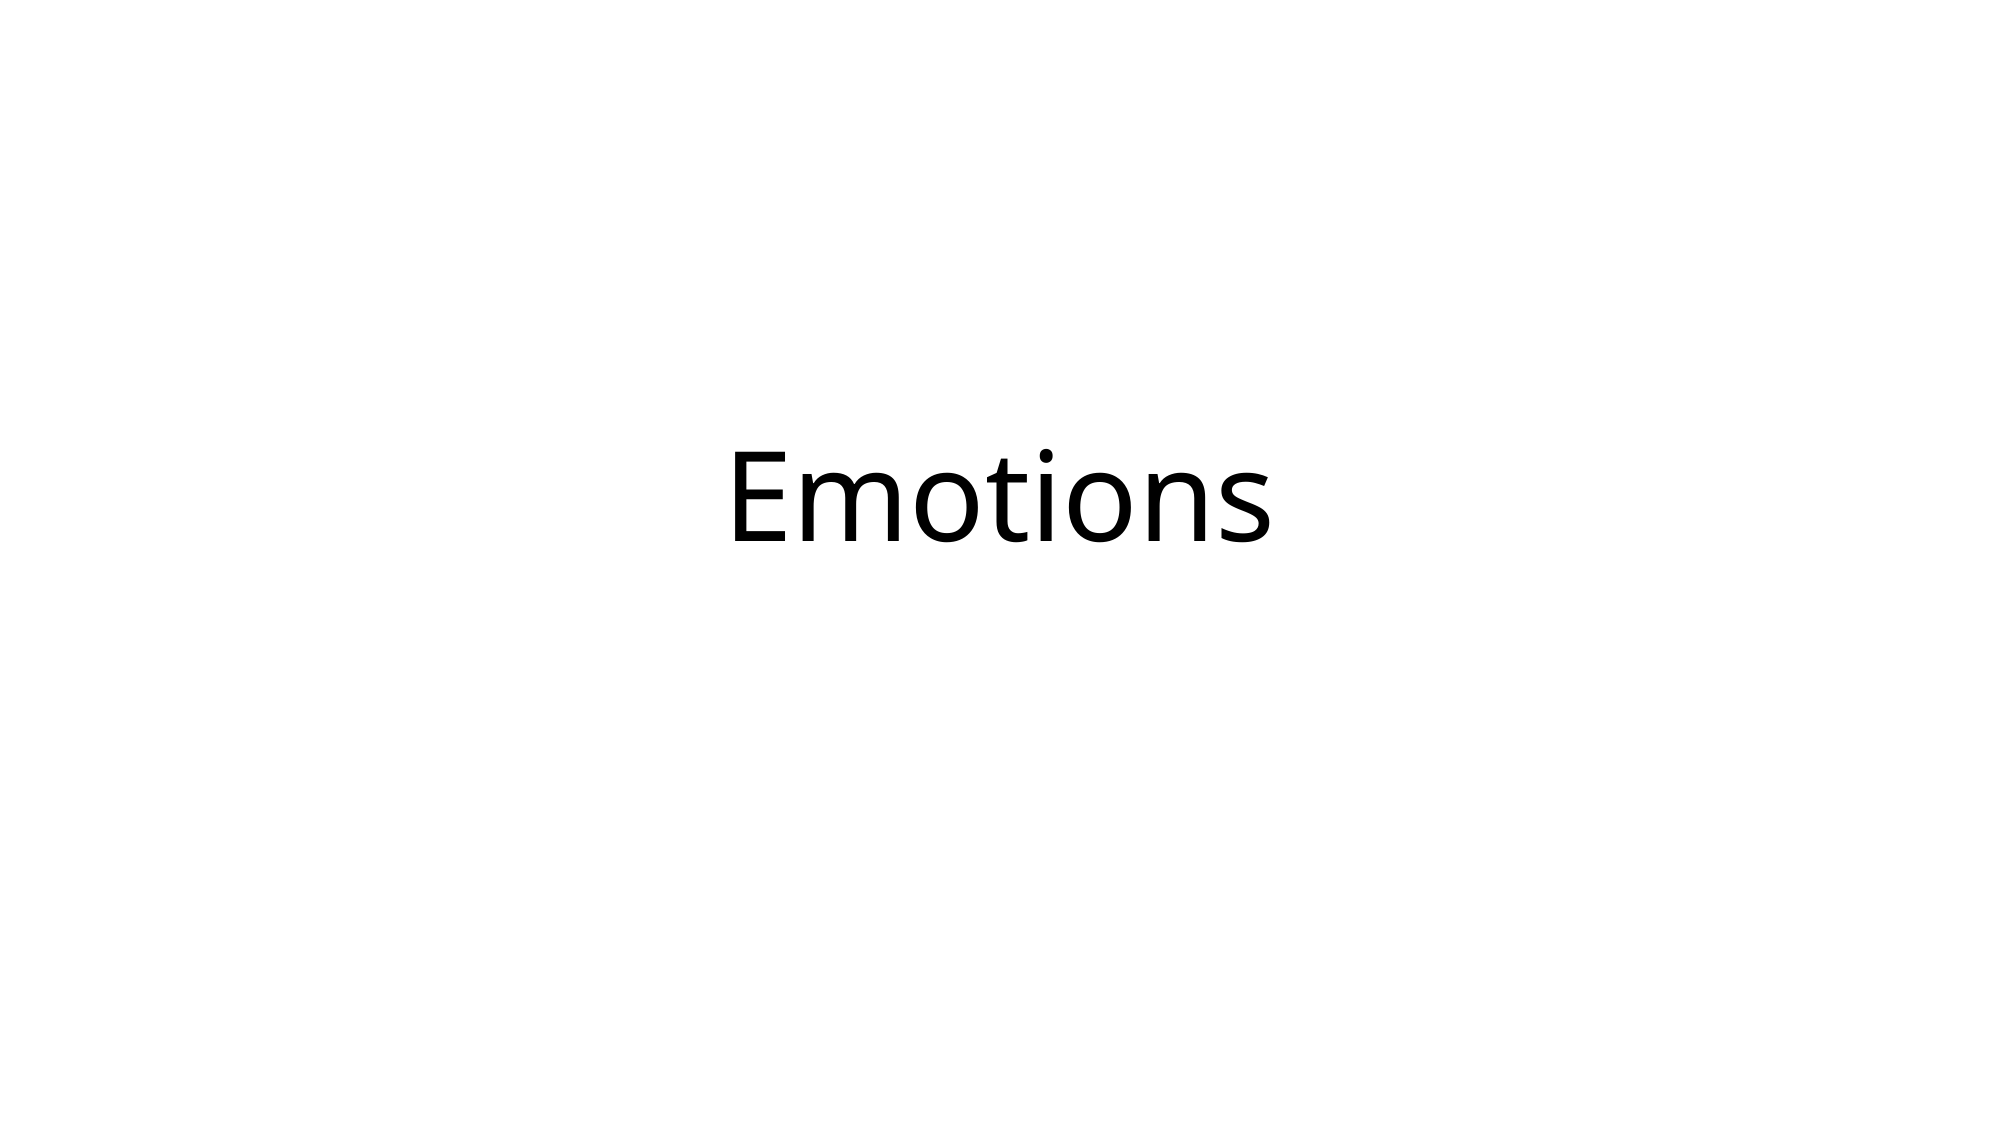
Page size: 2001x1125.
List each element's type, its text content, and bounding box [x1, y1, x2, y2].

title Emotions [249, 184, 1750, 576]
